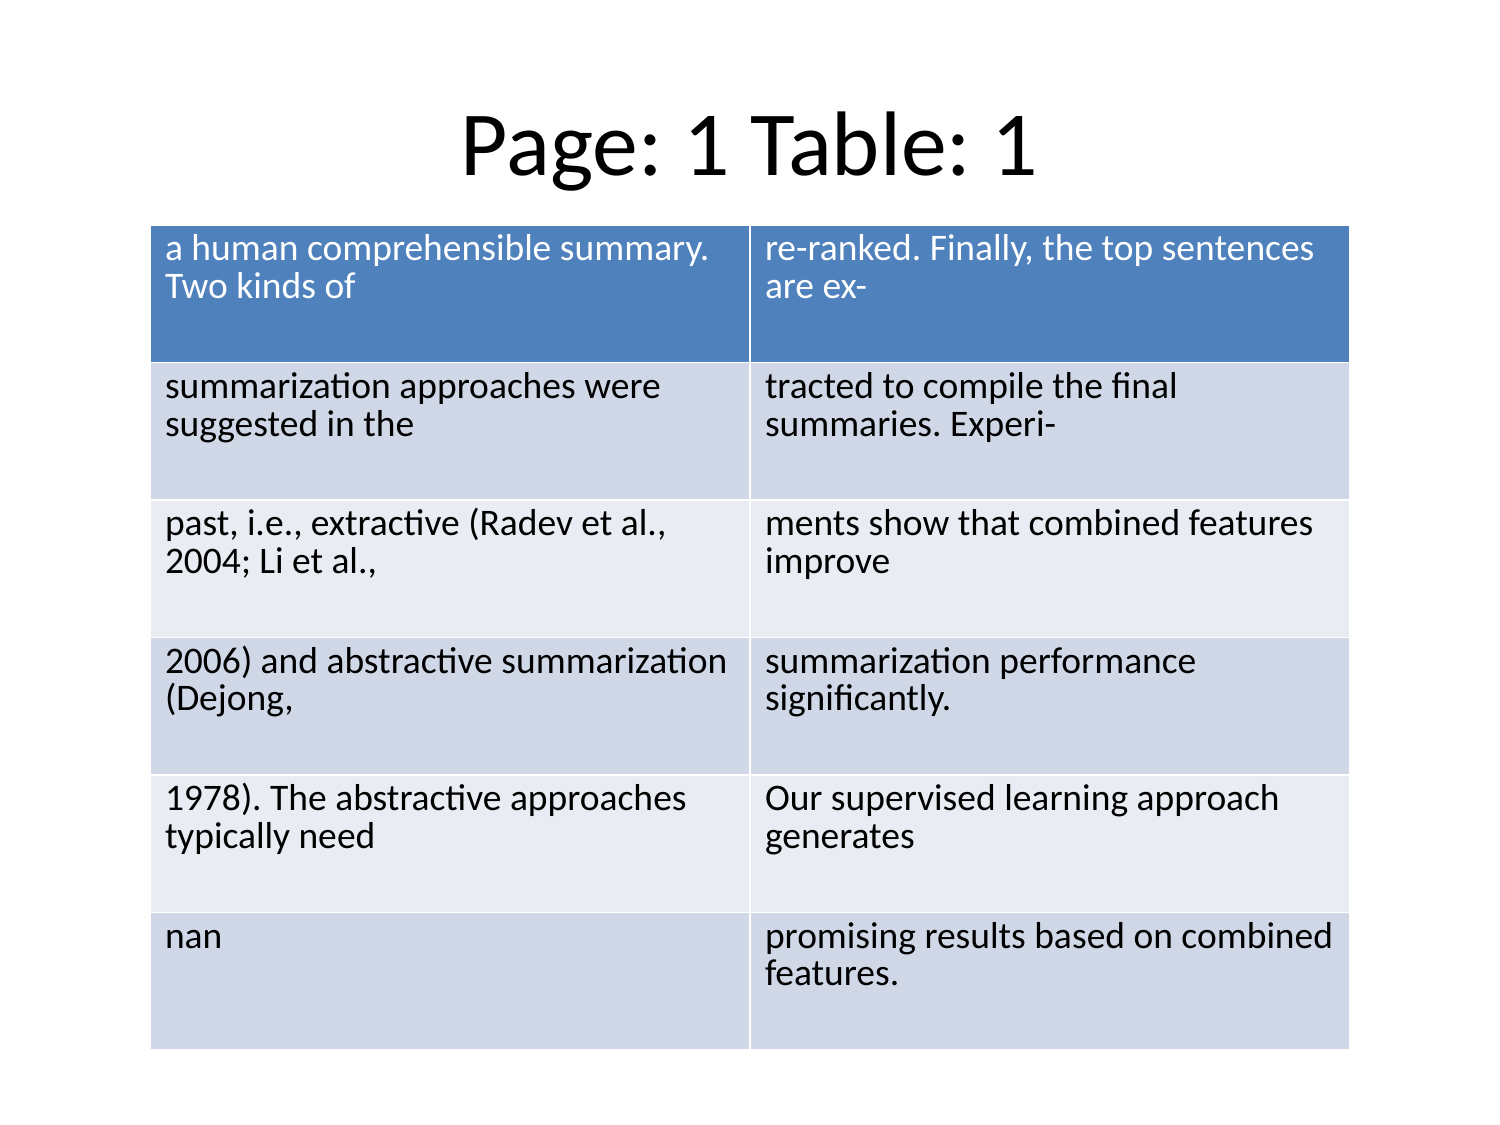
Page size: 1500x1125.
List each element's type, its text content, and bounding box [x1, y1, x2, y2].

table_cell nan [151, 913, 749, 1049]
table_cell summarization performance significantly. [751, 638, 1349, 774]
table_cell promising results based on combined features. [751, 913, 1349, 1049]
table_header re-ranked. Finally, the top sentences are ex- [751, 226, 1349, 362]
table_cell 2006) and abstractive summarization (Dejong, [151, 638, 749, 774]
table_cell summarization approaches were suggested in the [151, 363, 749, 499]
table_cell Our supervised learning approach generates [751, 776, 1349, 912]
table_cell past, i.e., extractive (Radev et al., 2004; Li et al., [151, 501, 749, 637]
table_cell 1978). The abstractive approaches typically need [151, 776, 749, 912]
table_cell tracted to compile the final summaries. Experi- [751, 363, 1349, 499]
table_cell ments show that combined features improve [751, 501, 1349, 637]
title Page: 1 Table: 1 [75, 45, 1425, 233]
table_header a human comprehensible summary. Two kinds of [151, 226, 749, 362]
